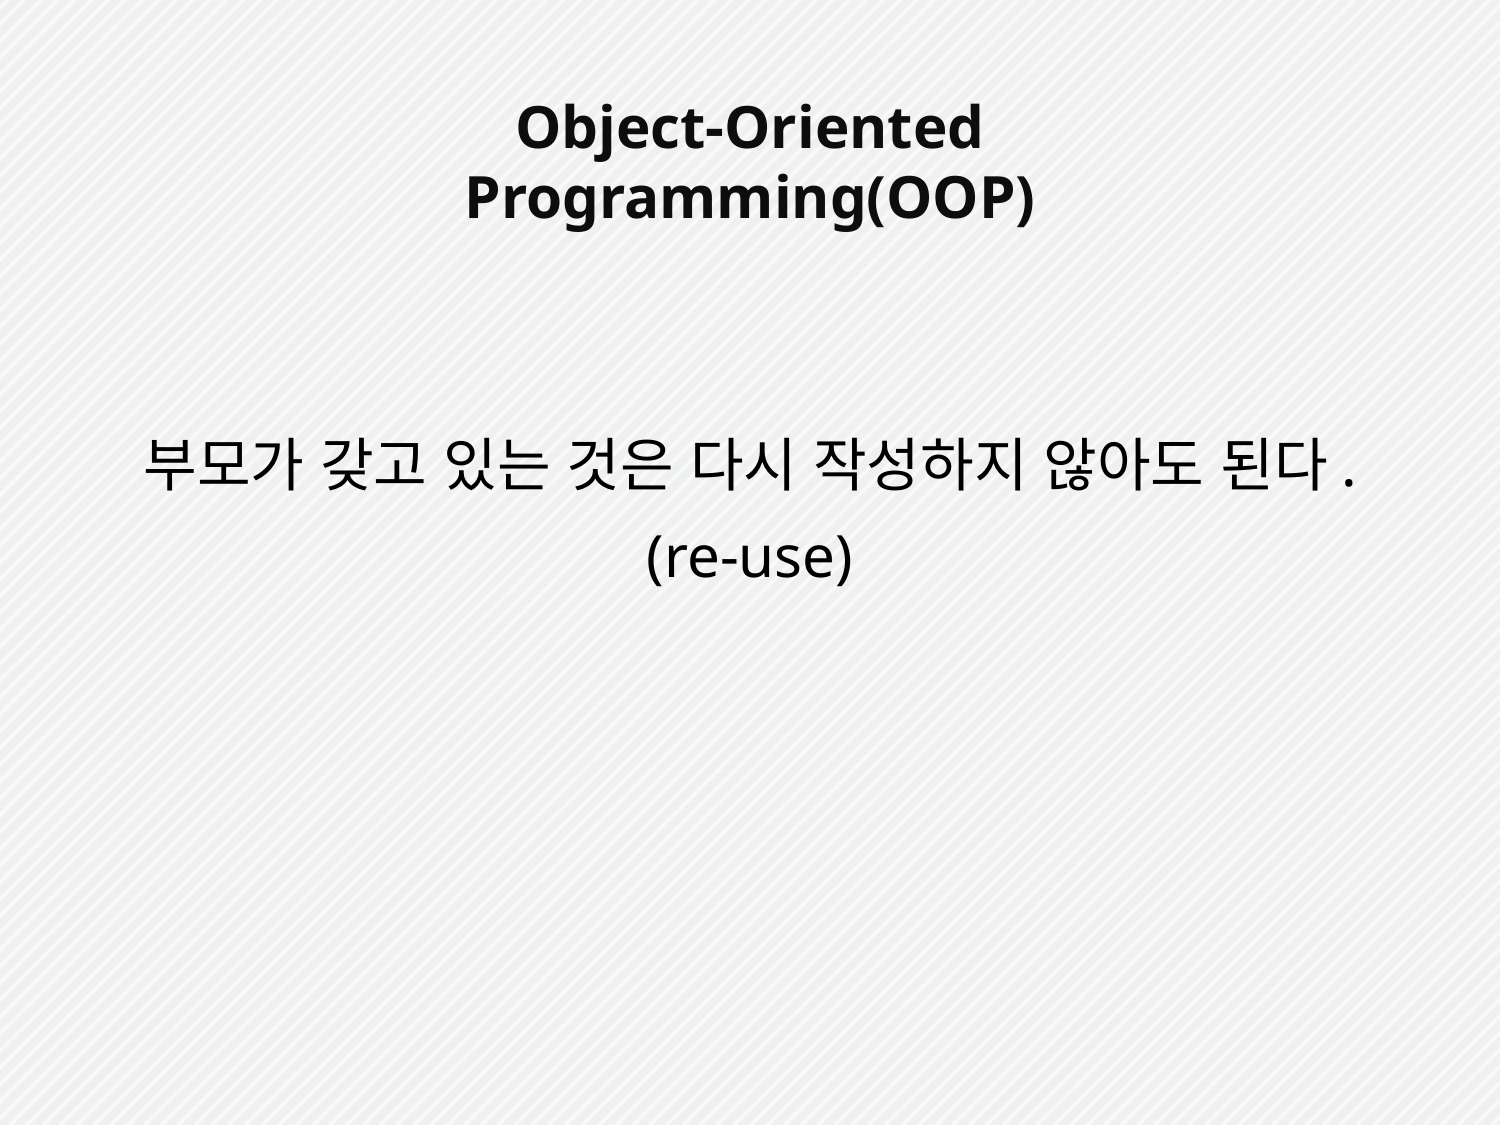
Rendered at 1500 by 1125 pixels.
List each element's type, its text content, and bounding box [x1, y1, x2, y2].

text_box Object-Oriented Programming(OOP) [224, 83, 1276, 238]
picture [0, 0, 1500, 1125]
text_box 부모가 갖고 있는 것은 다시 작성하지 않아도 된다. (re-use) [112, 349, 1388, 597]
